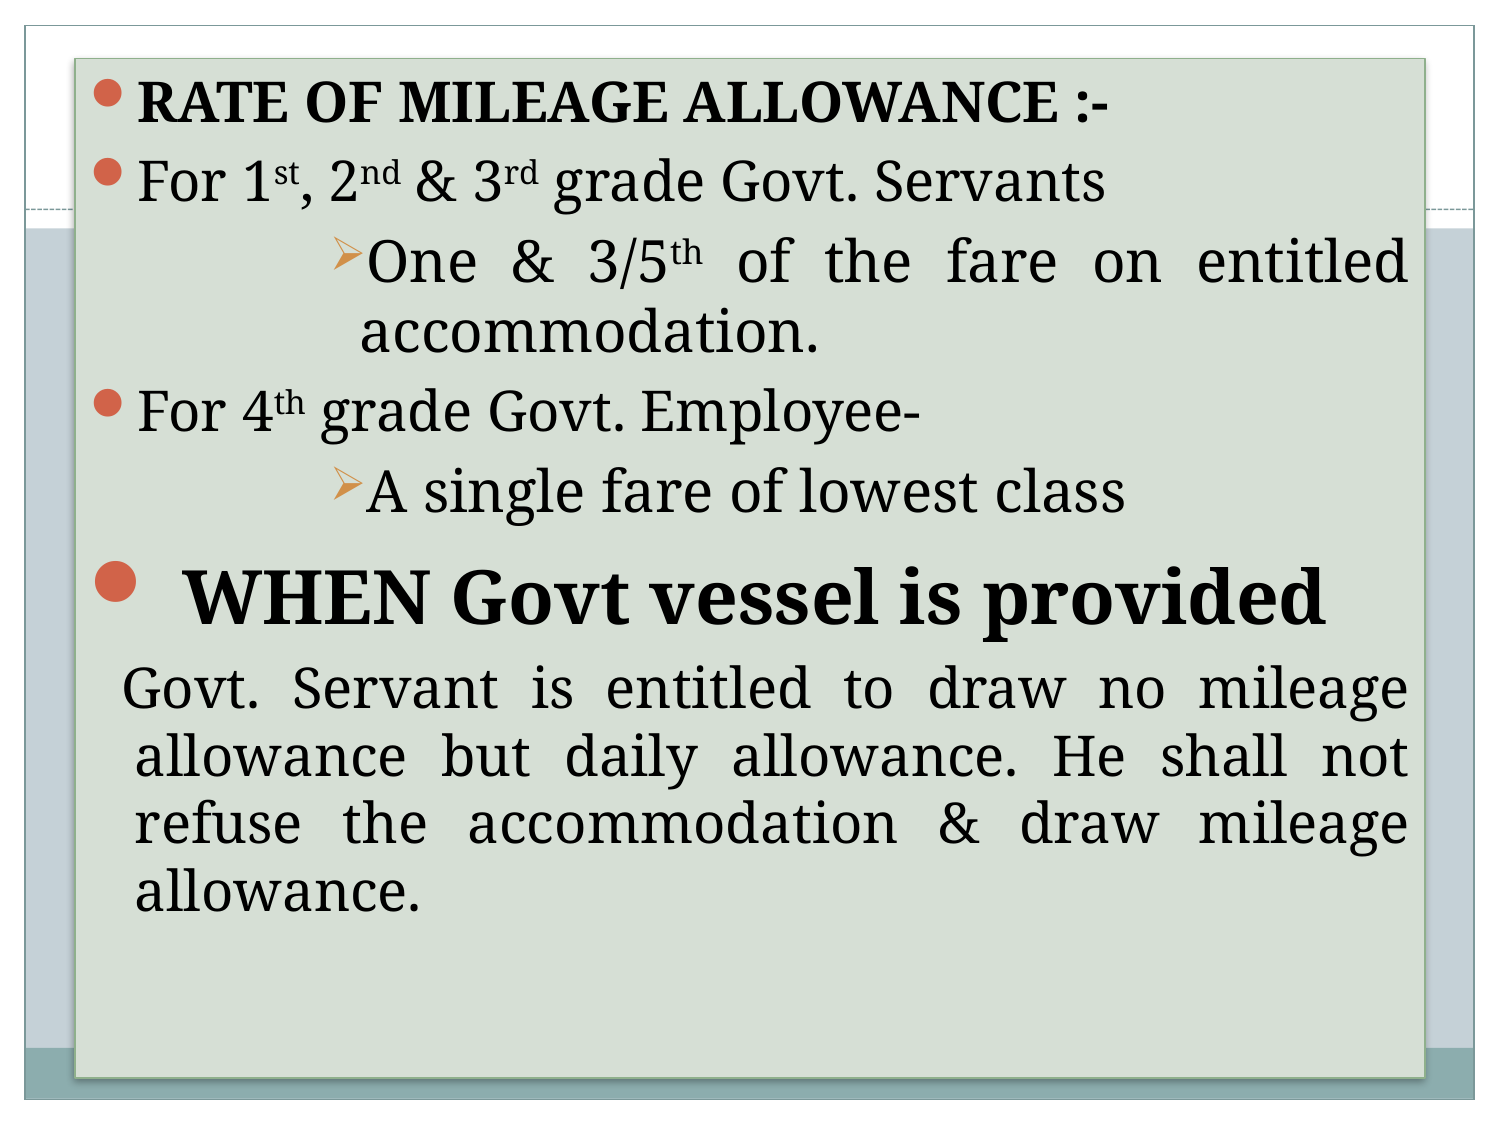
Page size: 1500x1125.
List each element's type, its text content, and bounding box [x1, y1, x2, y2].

list RATE OF MILEAGE ALLOWANCE :- For 1st, 2nd & 3rd grade Govt. Servants One & 3/5th of the fare on entitled accommodation. For 4th grade Govt. Employee- A single fare of lowest class WHEN Govt vessel is provided Govt. Servant is entitled to draw no mileage allowance but daily allowance. He shall not refuse the accommodation & draw mileage allowance. [74, 58, 1426, 1079]
